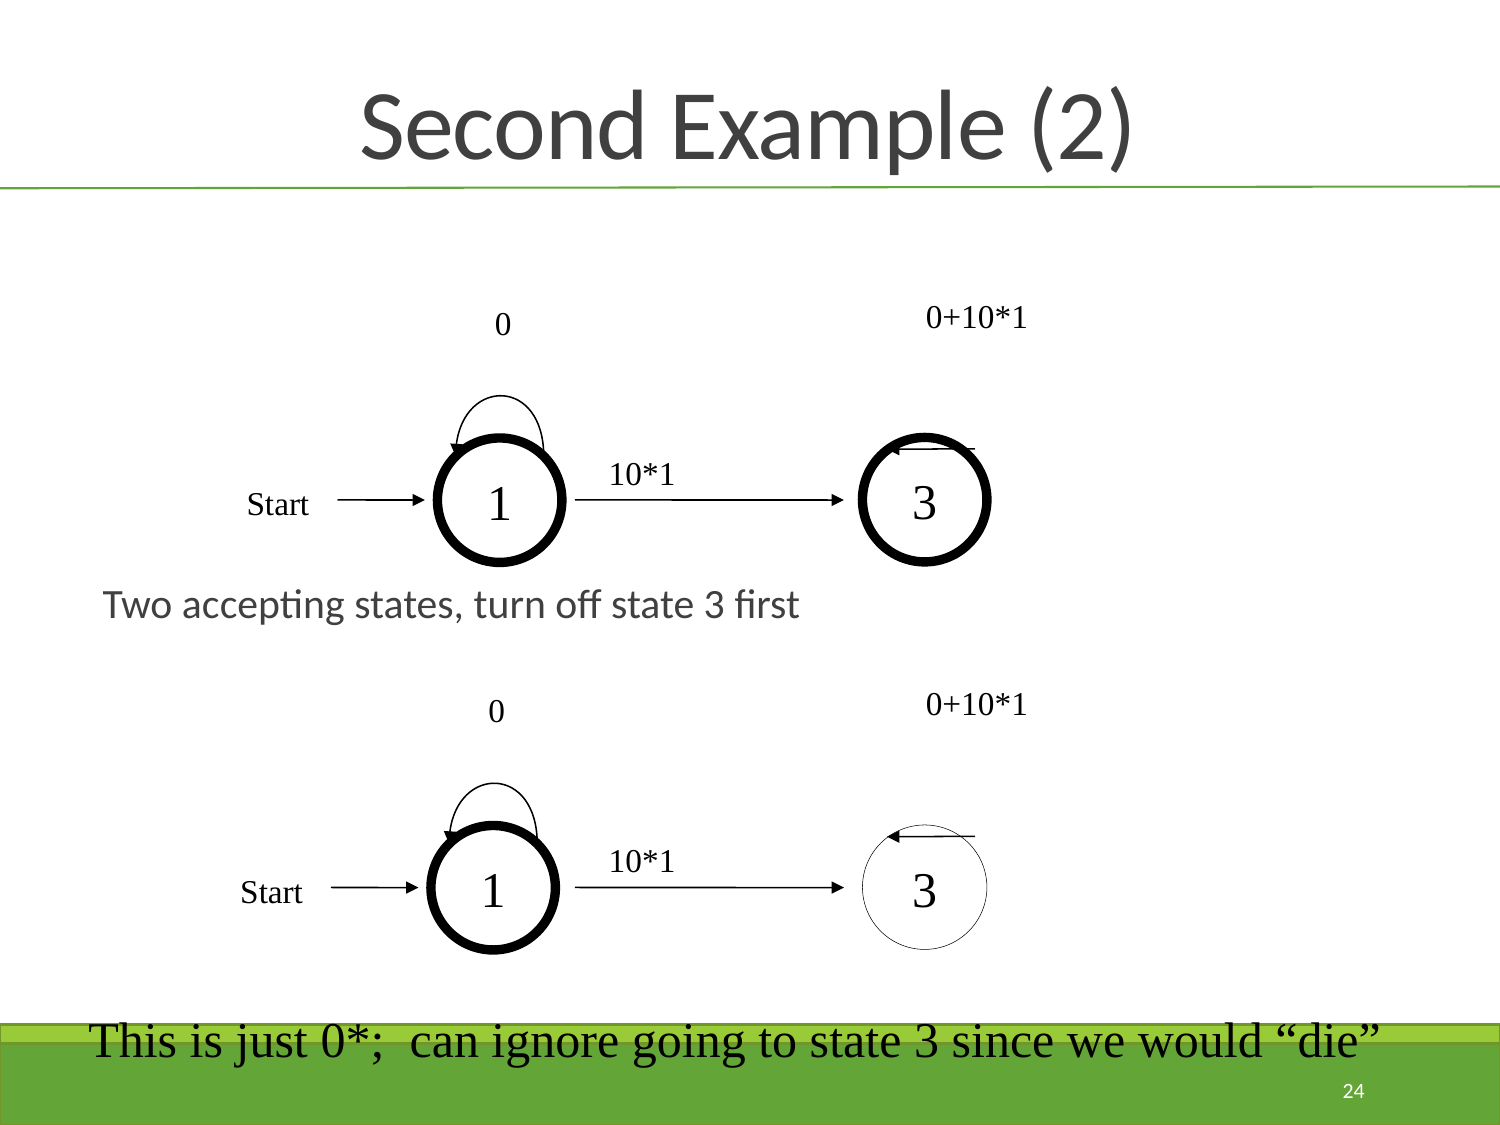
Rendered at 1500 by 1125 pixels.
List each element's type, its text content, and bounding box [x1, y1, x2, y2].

text_box 3 [941, 827, 959, 835]
list Two accepting states, turn off state 3 first [87, 575, 1363, 675]
text_box Start [225, 862, 318, 918]
slide_number 24 [1218, 1059, 1380, 1120]
text_box 0+10*1 [911, 674, 1044, 730]
text_box 1 [430, 825, 556, 950]
text_box 3 [941, 439, 960, 448]
title Second Example (2) [72, 37, 1423, 188]
text_box [574, 493, 844, 507]
text_box 3 [862, 837, 987, 950]
text_box 3 [862, 450, 987, 562]
text_box [574, 881, 844, 894]
text_box 0 [480, 294, 527, 350]
text_box [330, 881, 419, 894]
text_box 3 [900, 824, 927, 835]
text_box Start [231, 474, 325, 530]
text_box 1 [437, 438, 562, 563]
text_box 0 [473, 682, 521, 737]
text_box This is just 0*; can ignore going to state 3 since we would “die” [73, 999, 1397, 1075]
text_box 10*1 [594, 832, 691, 887]
text_box 3 [900, 437, 927, 448]
text_box [337, 493, 425, 507]
text_box 0+10*1 [911, 287, 1044, 343]
text_box 10*1 [594, 444, 691, 500]
